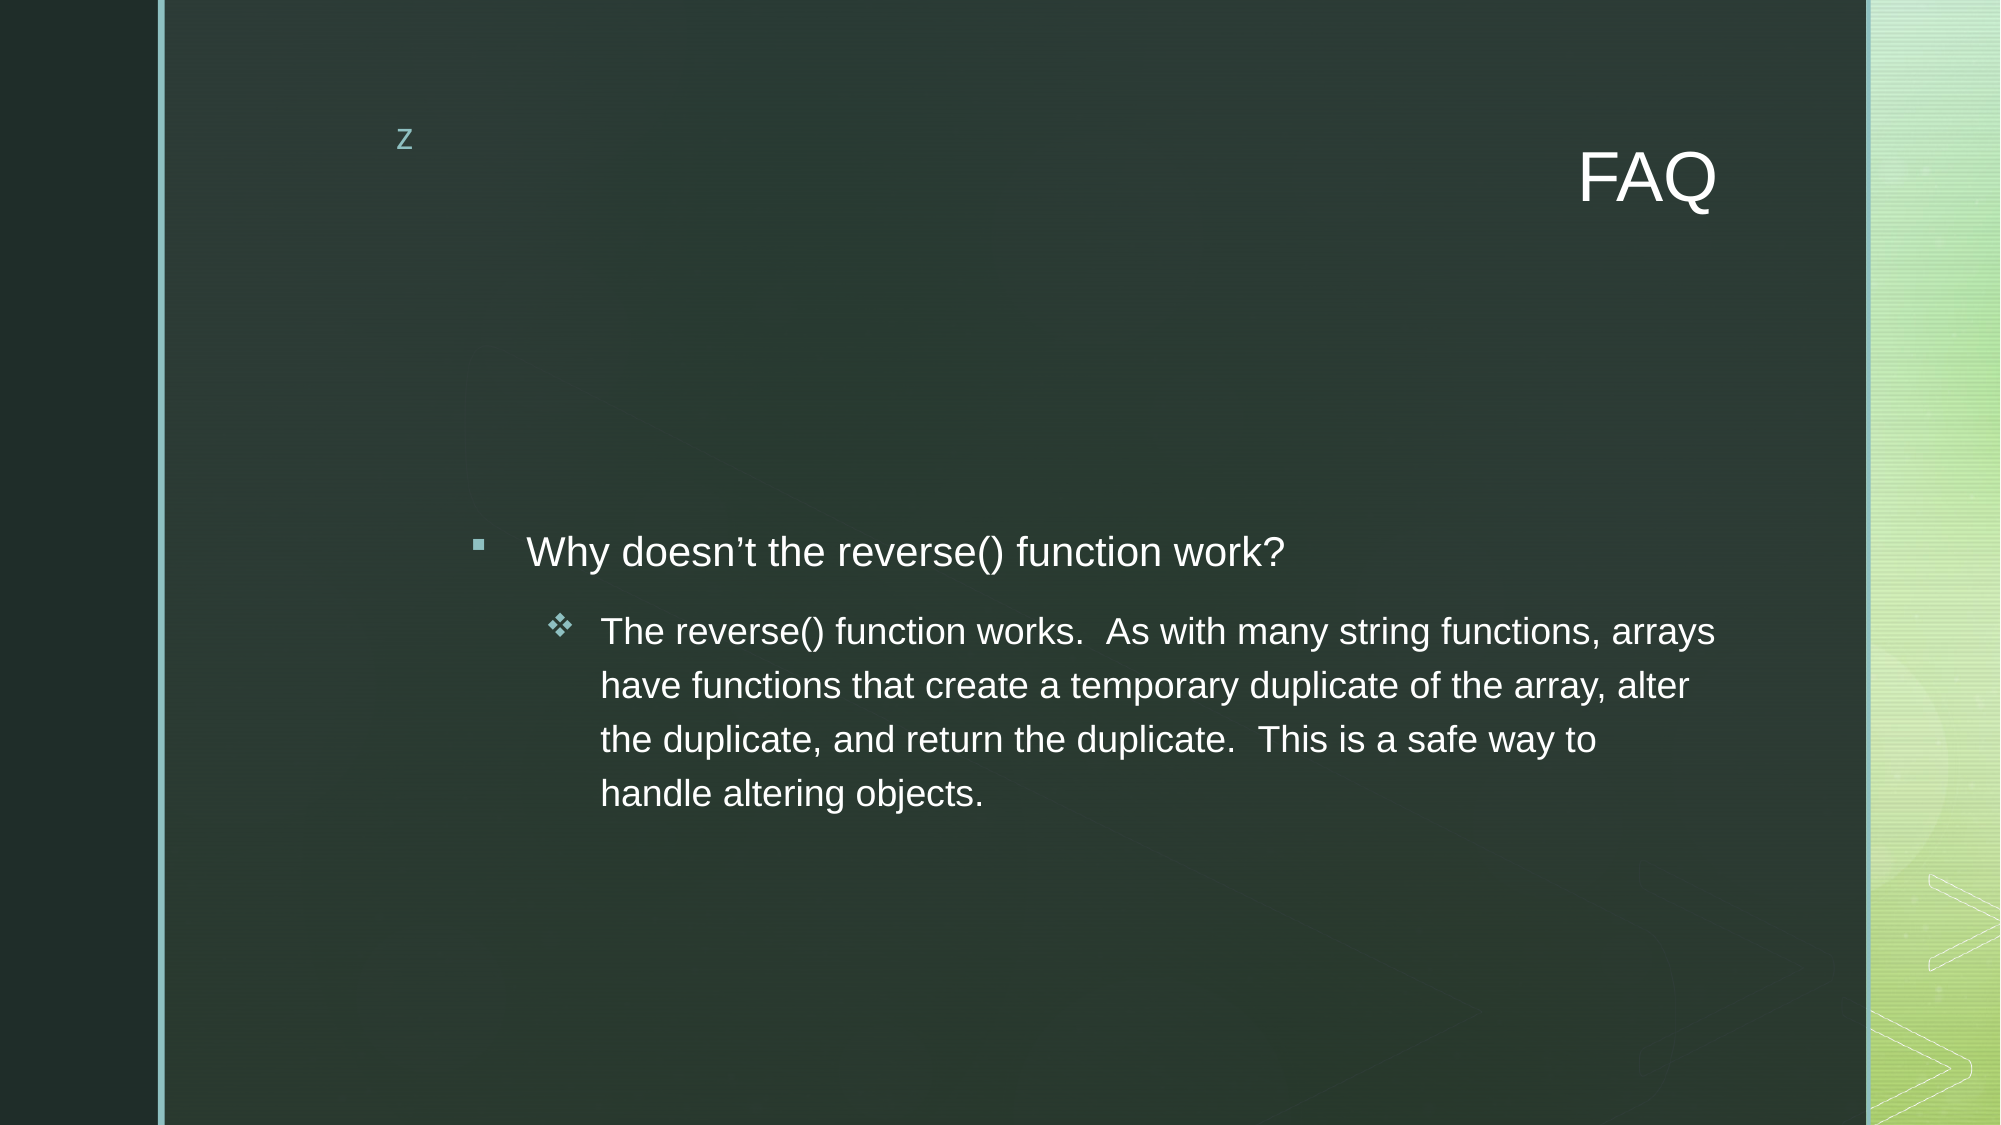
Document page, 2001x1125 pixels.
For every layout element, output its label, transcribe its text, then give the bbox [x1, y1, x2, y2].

picture [1871, 0, 2001, 1125]
list Why doesn’t the reverse() function work? The reverse() function works. As with many string functions, arrays have functions that create a temporary duplicate of the array, alter the duplicate, and return the duplicate. This is a safe way to handle altering objects. [454, 336, 1734, 993]
title FAQ [428, 132, 1734, 310]
